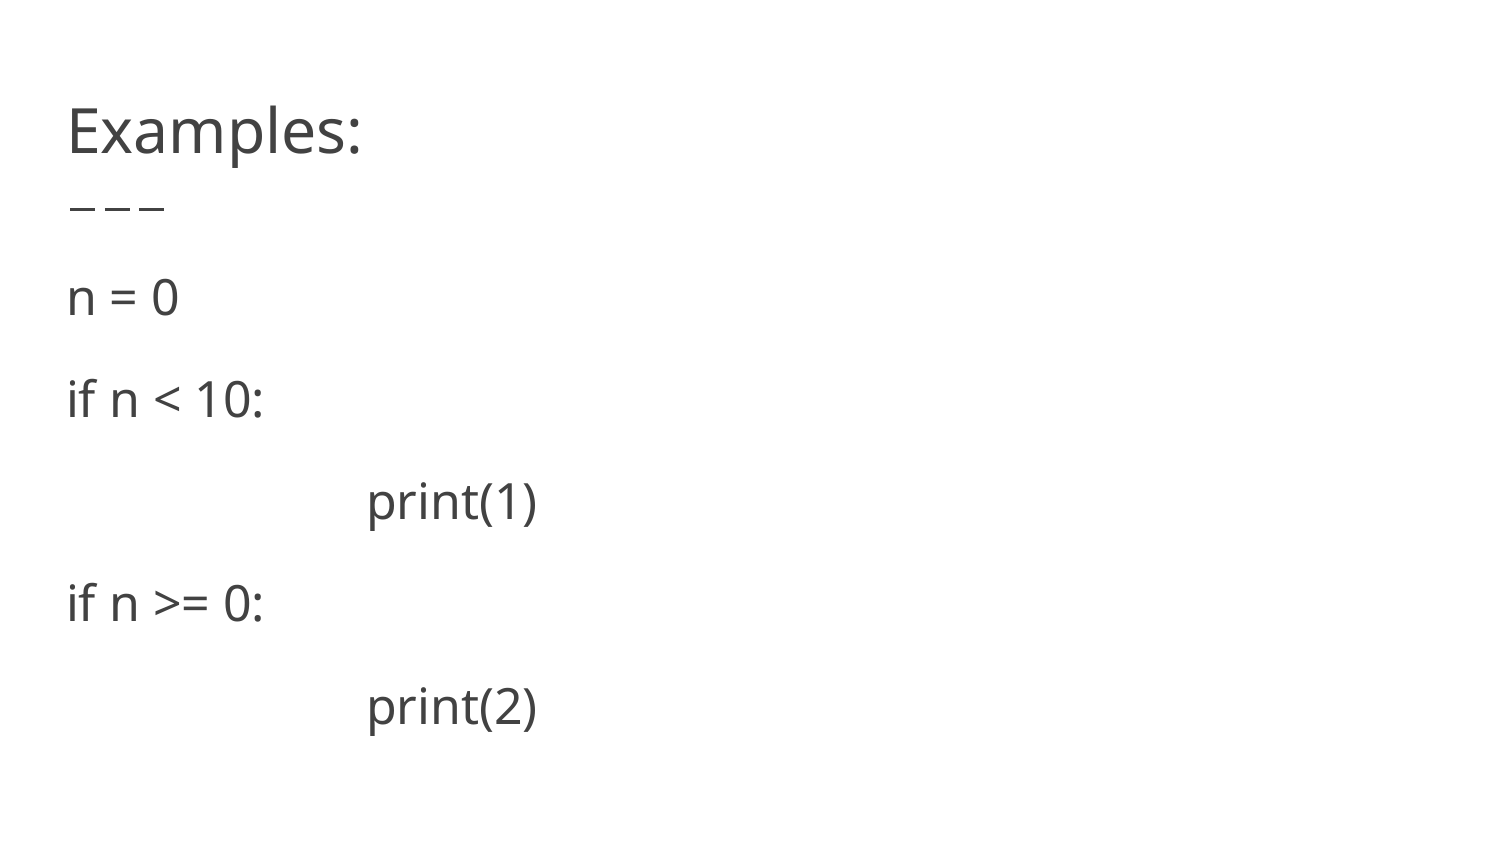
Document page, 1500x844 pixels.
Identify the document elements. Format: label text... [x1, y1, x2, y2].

list n = 0 if n < 10: print(1) if n >= 0: print(2) [51, 240, 1449, 750]
title Examples: [51, 61, 1449, 182]
